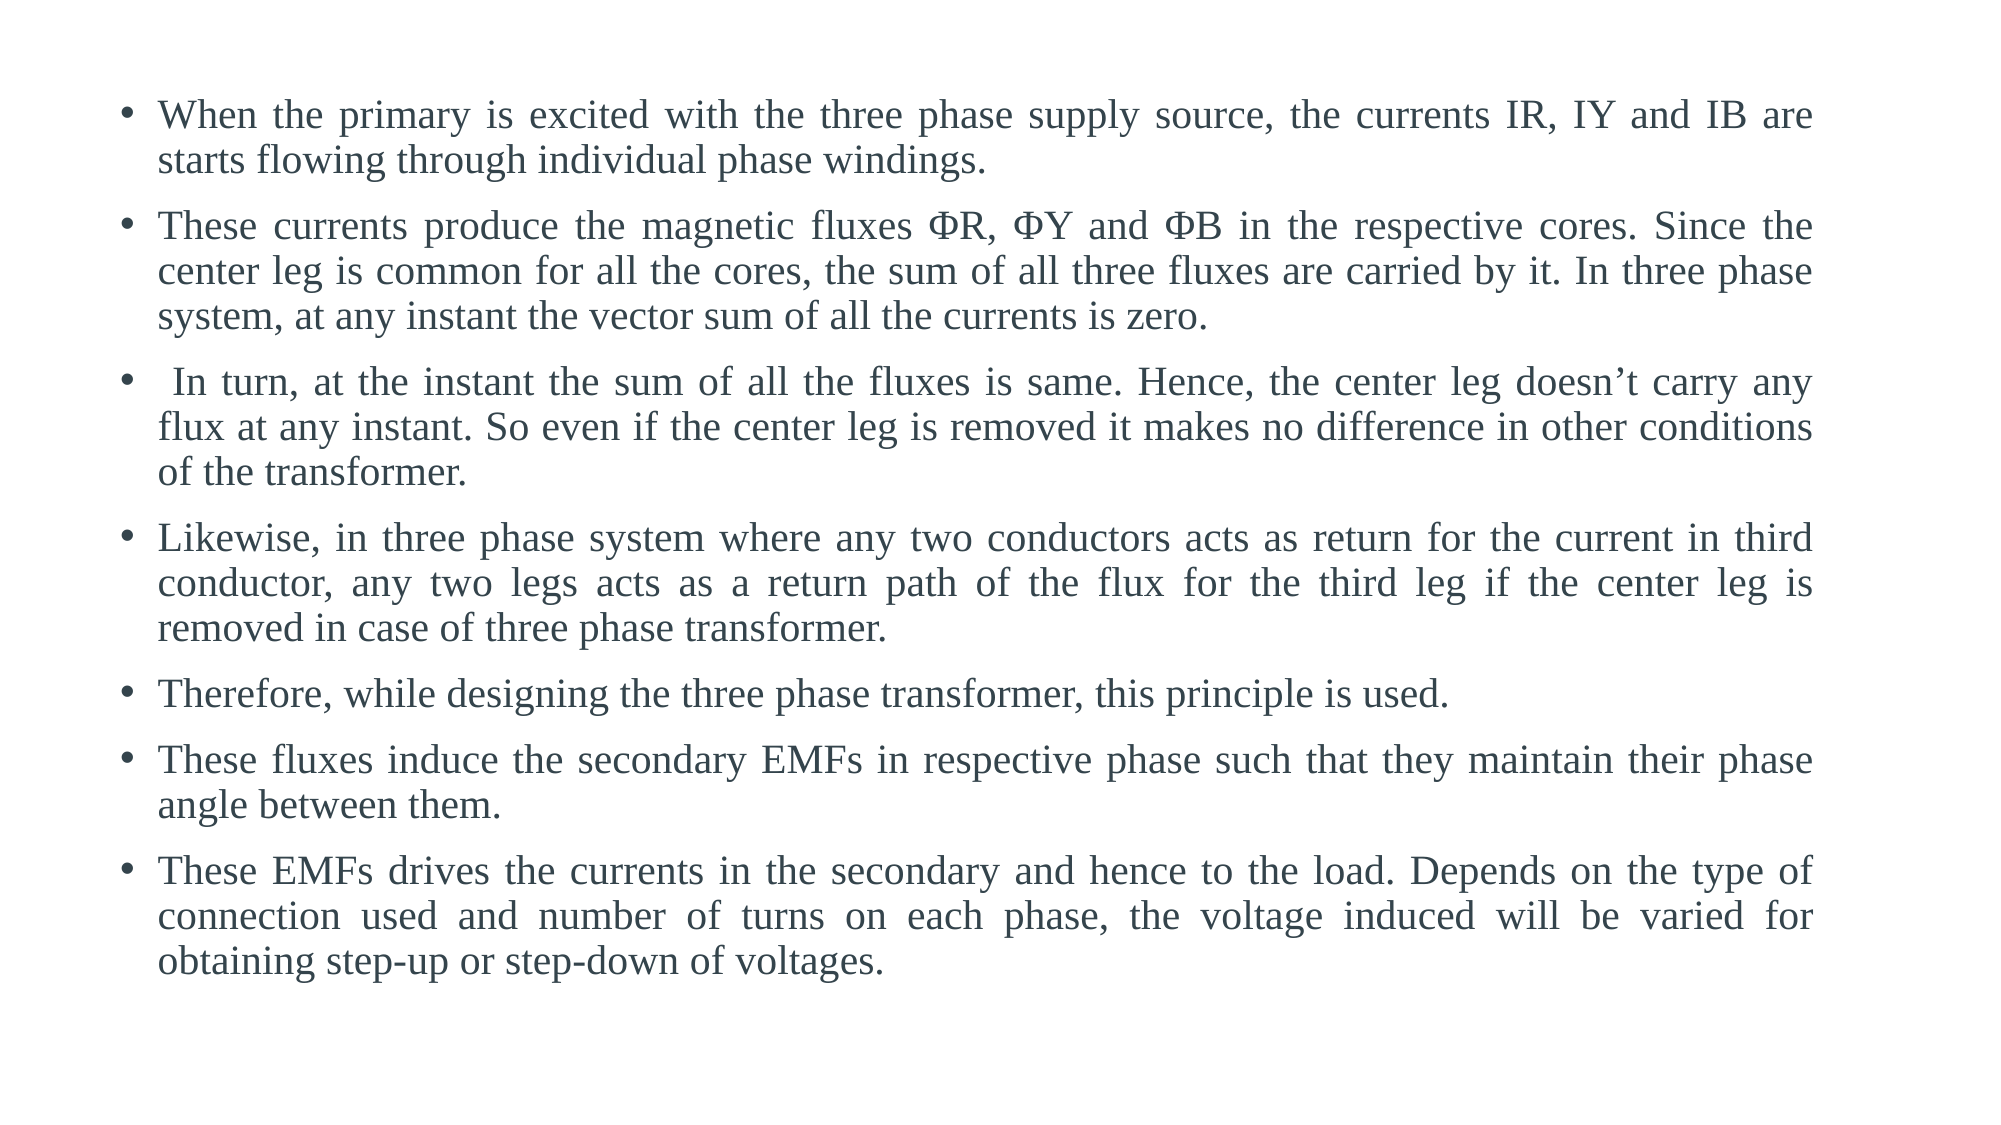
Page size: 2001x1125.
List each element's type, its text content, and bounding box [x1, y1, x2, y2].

list When the primary is excited with the three phase supply source, the currents IR, IY and IB are starts flowing through individual phase windings. These currents produce the magnetic fluxes ΦR, ΦY and ΦB in the respective cores. Since the center leg is common for all the cores, the sum of all three fluxes are carried by it. In three phase system, at any instant the vector sum of all the currents is zero. In turn, at the instant the sum of all the fluxes is same. Hence, the center leg doesn’t carry any flux at any instant. So even if the center leg is removed it makes no difference in other conditions of the transformer. Likewise, in three phase system where any two conductors acts as return for the current in third conductor, any two legs acts as a return path of the flux for the third leg if the center leg is removed in case of three phase transformer. Therefore, while designing the three phase transformer, this principle is used. These fluxes induce the secondary EMFs in respective phase such that they maintain their phase angle between them. These EMFs drives the currents in the secondary and hence to the load. Depends on the type of connection used and number of turns on each phase, the voltage induced will be varied for obtaining step-up or step-down of voltages. [105, 84, 1831, 1041]
